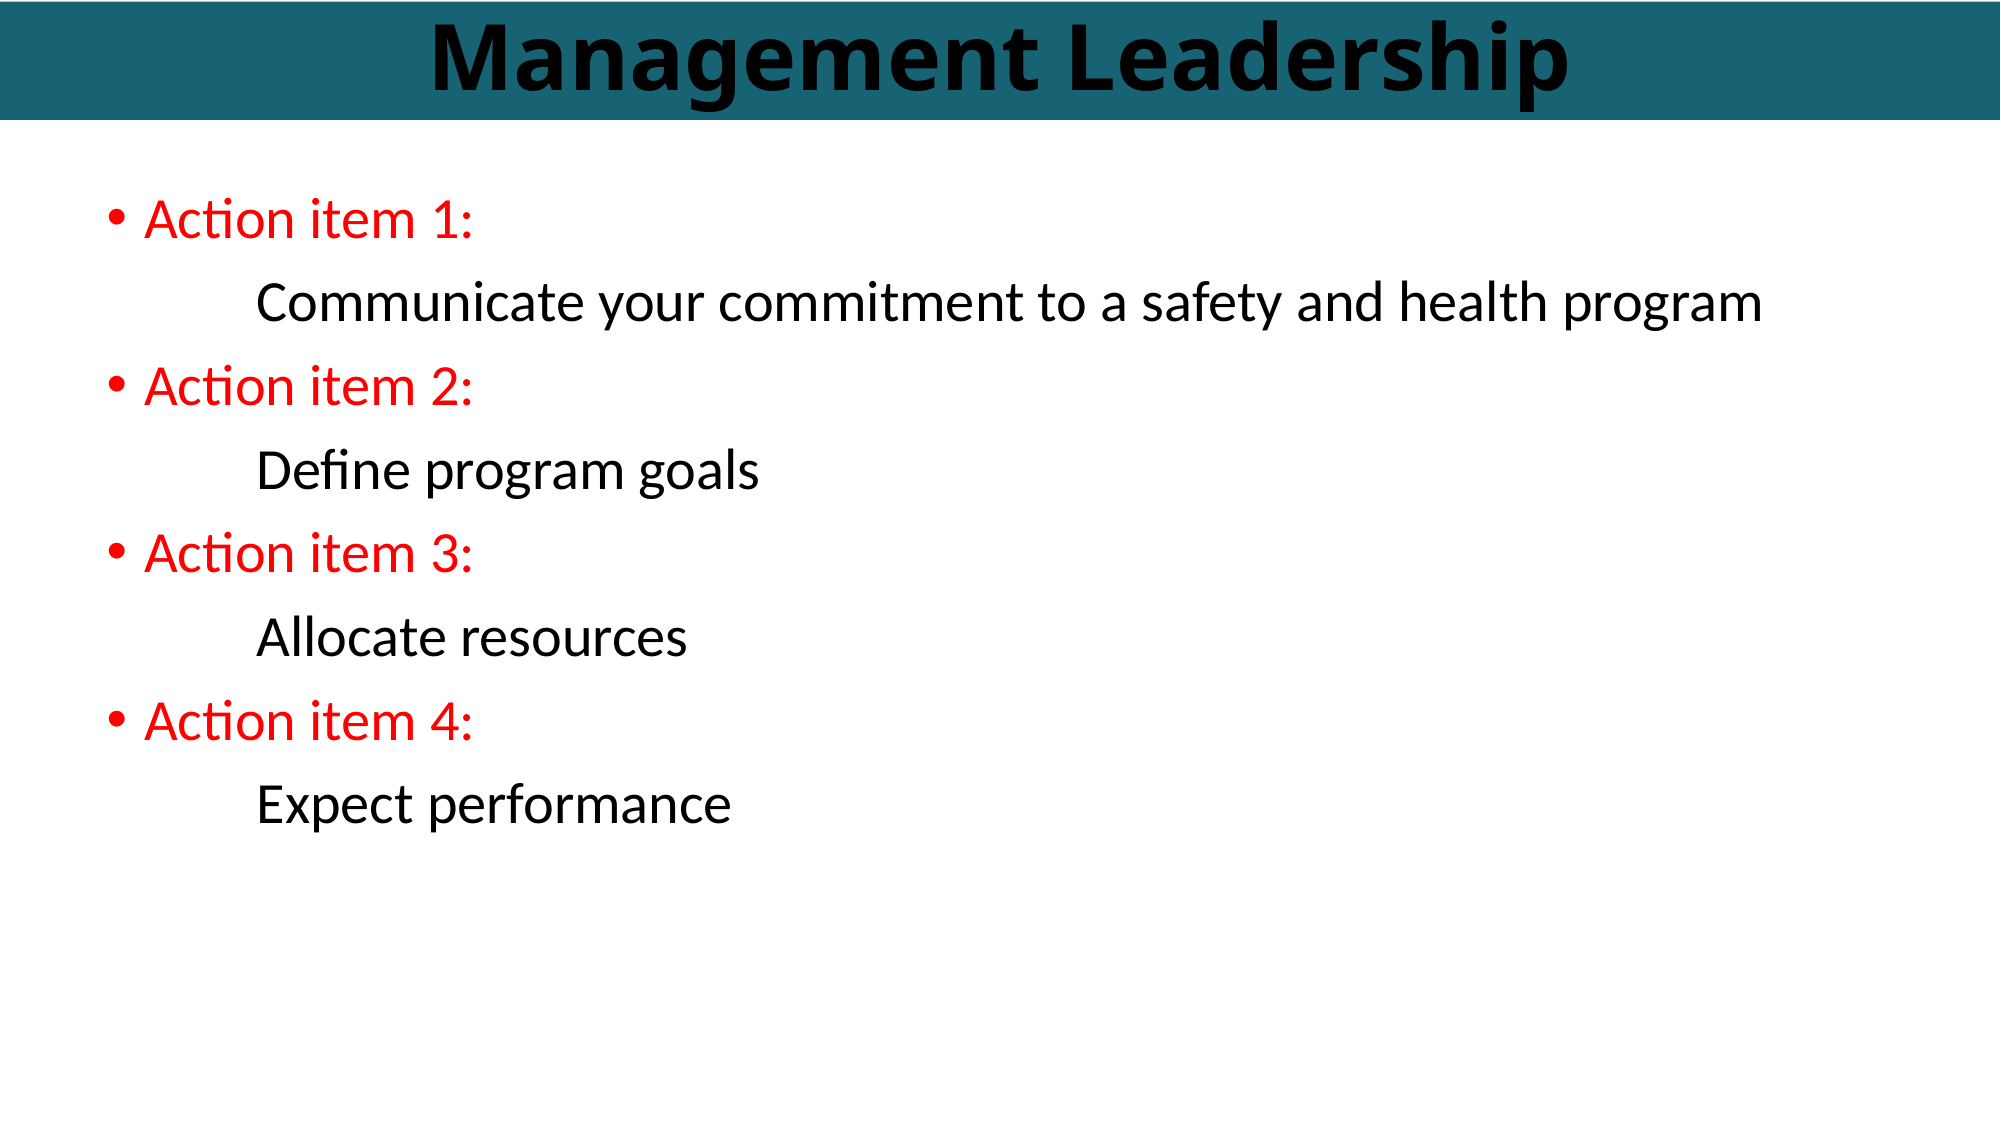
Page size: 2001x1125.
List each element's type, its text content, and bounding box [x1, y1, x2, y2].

list Action item 1: Communicate your commitment to a safety and health program Action item 2: Define program goals Action item 3: Allocate resources Action item 4: Expect performance [91, 180, 1975, 1014]
title Management Leadership [0, 1, 2000, 120]
